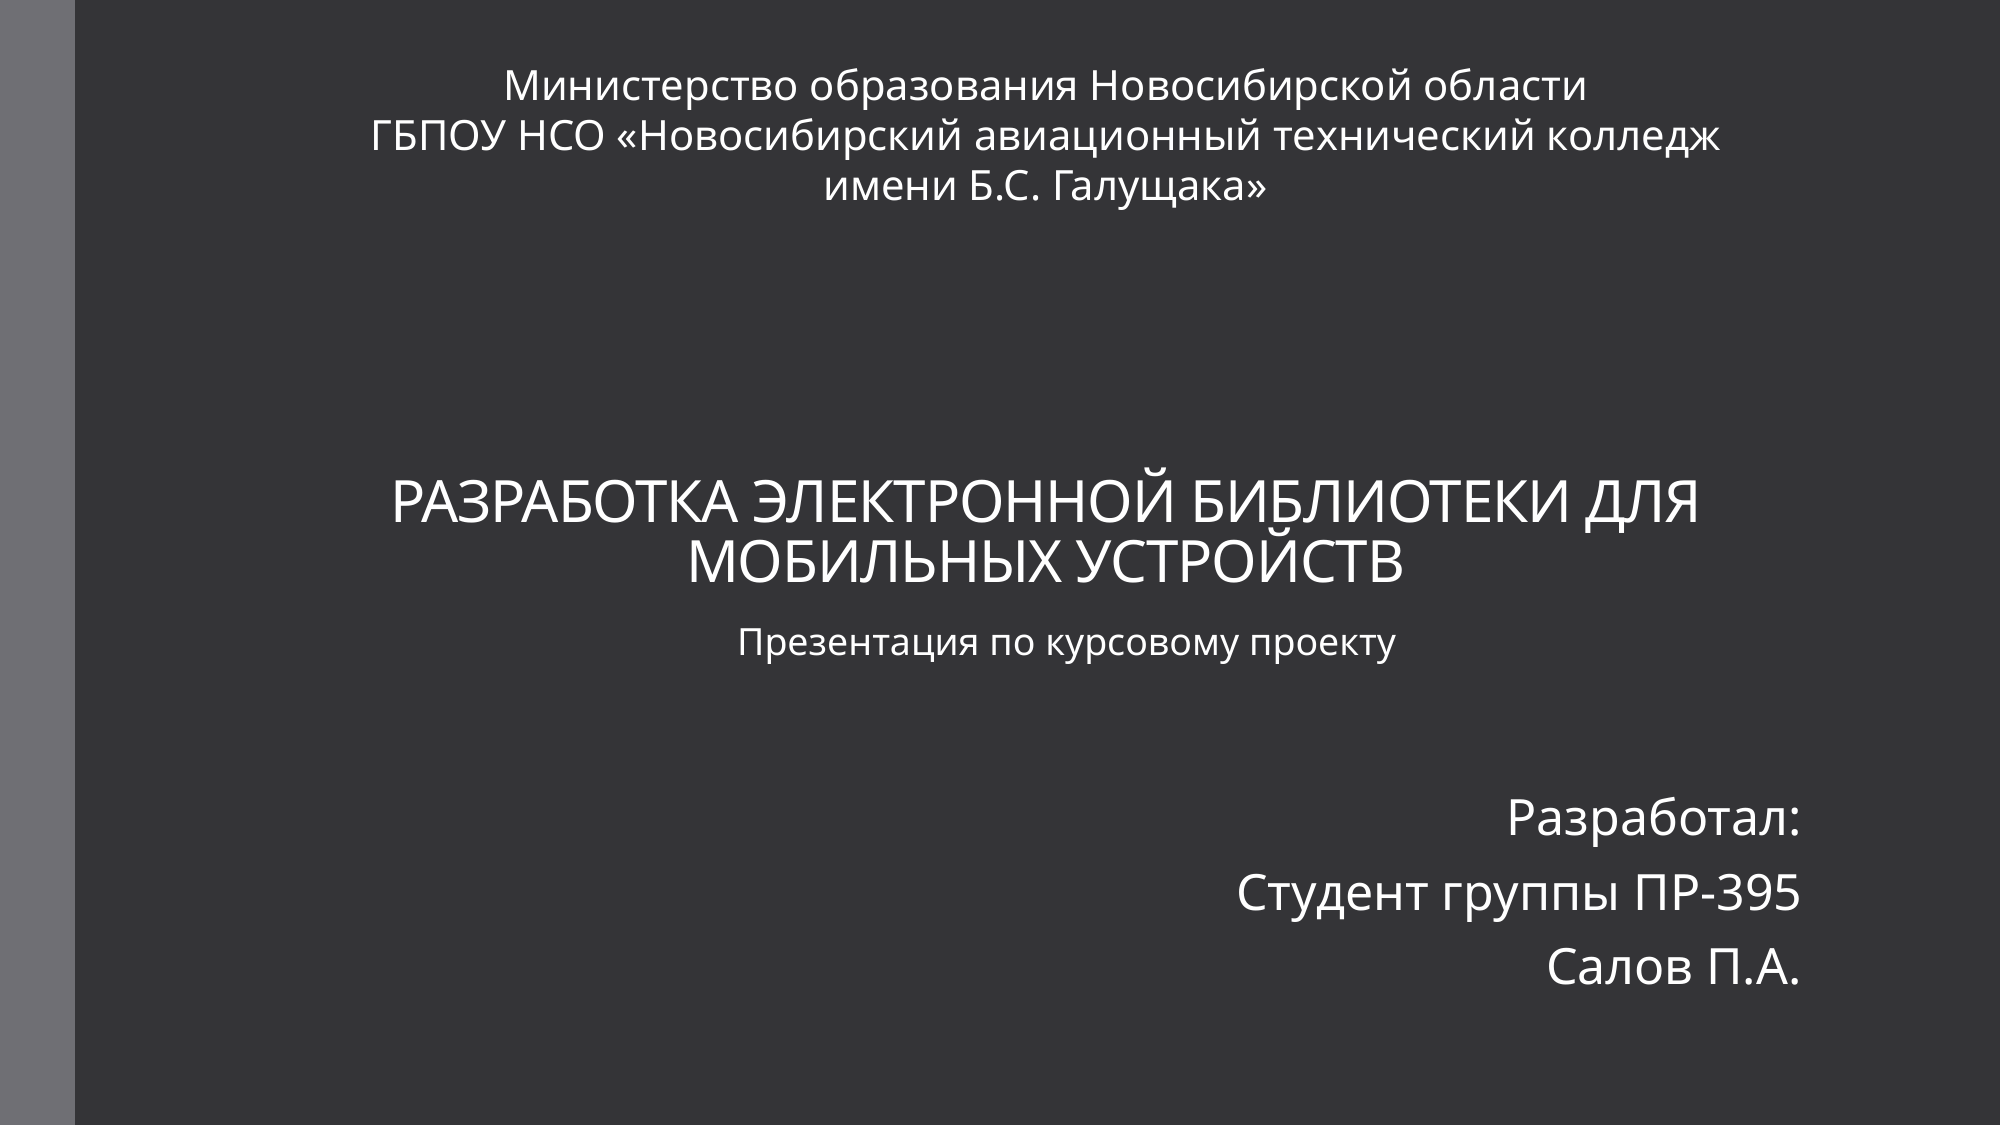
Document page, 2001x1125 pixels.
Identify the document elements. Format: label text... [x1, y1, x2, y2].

text_box Министерство образования Новосибирской области ГБПОУ НСО «Новосибирский авиационный технический колледж имени Б.С. Галущака» [144, 51, 1948, 262]
title РАЗРАБОТКА ЭЛЕКТРОННОЙ БИБЛИОТЕКИ ДЛЯ МОБИЛЬНЫХ УСТРОЙСТВ [335, 422, 1756, 602]
text_box Разработал: Студент группы ПР-395 Салов П.А. [317, 784, 1818, 1057]
text_box Презентация по курсовому проекту [722, 610, 1412, 671]
